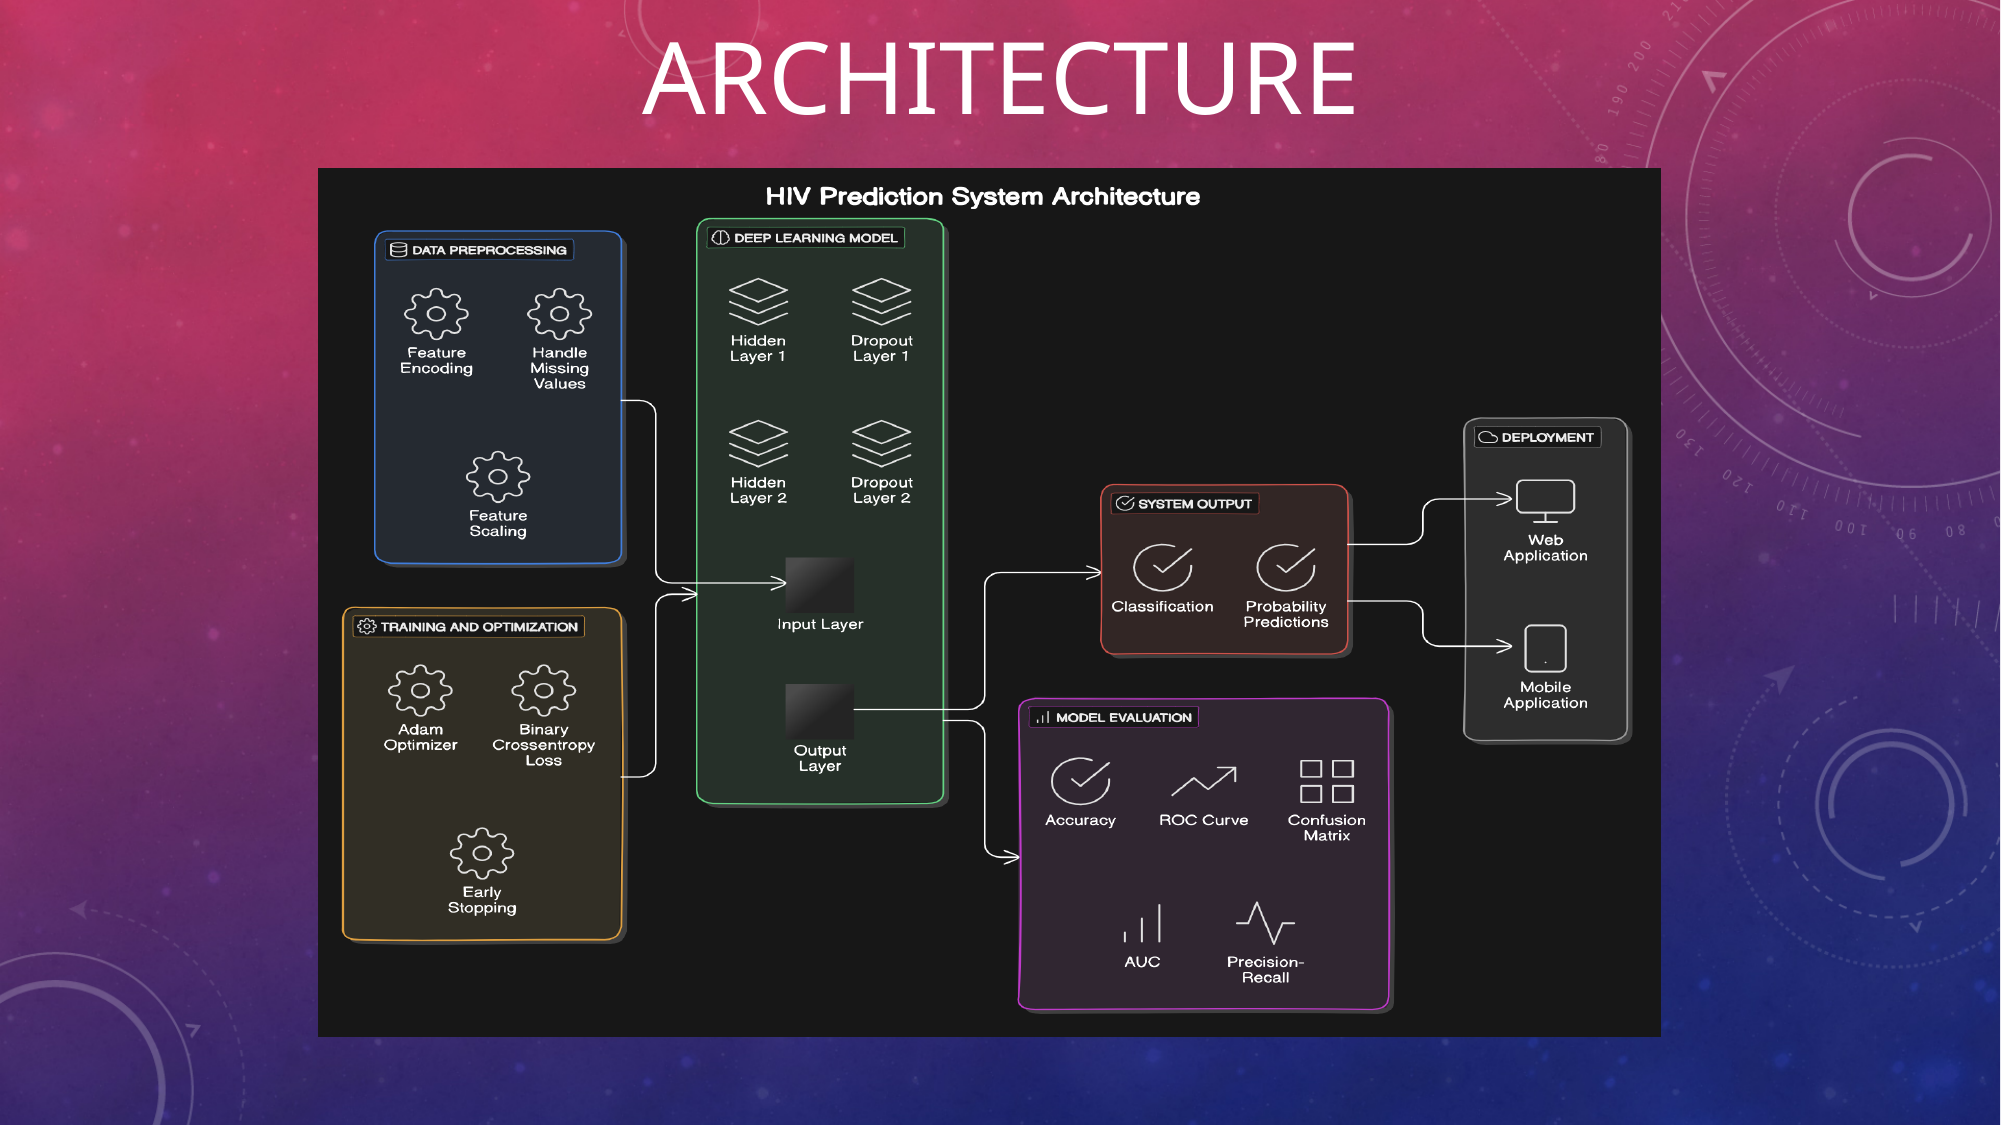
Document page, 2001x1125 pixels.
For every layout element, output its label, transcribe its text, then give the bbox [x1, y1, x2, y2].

picture [0, 0, 2001, 1125]
title ARCHITECTURE [395, 0, 1608, 149]
